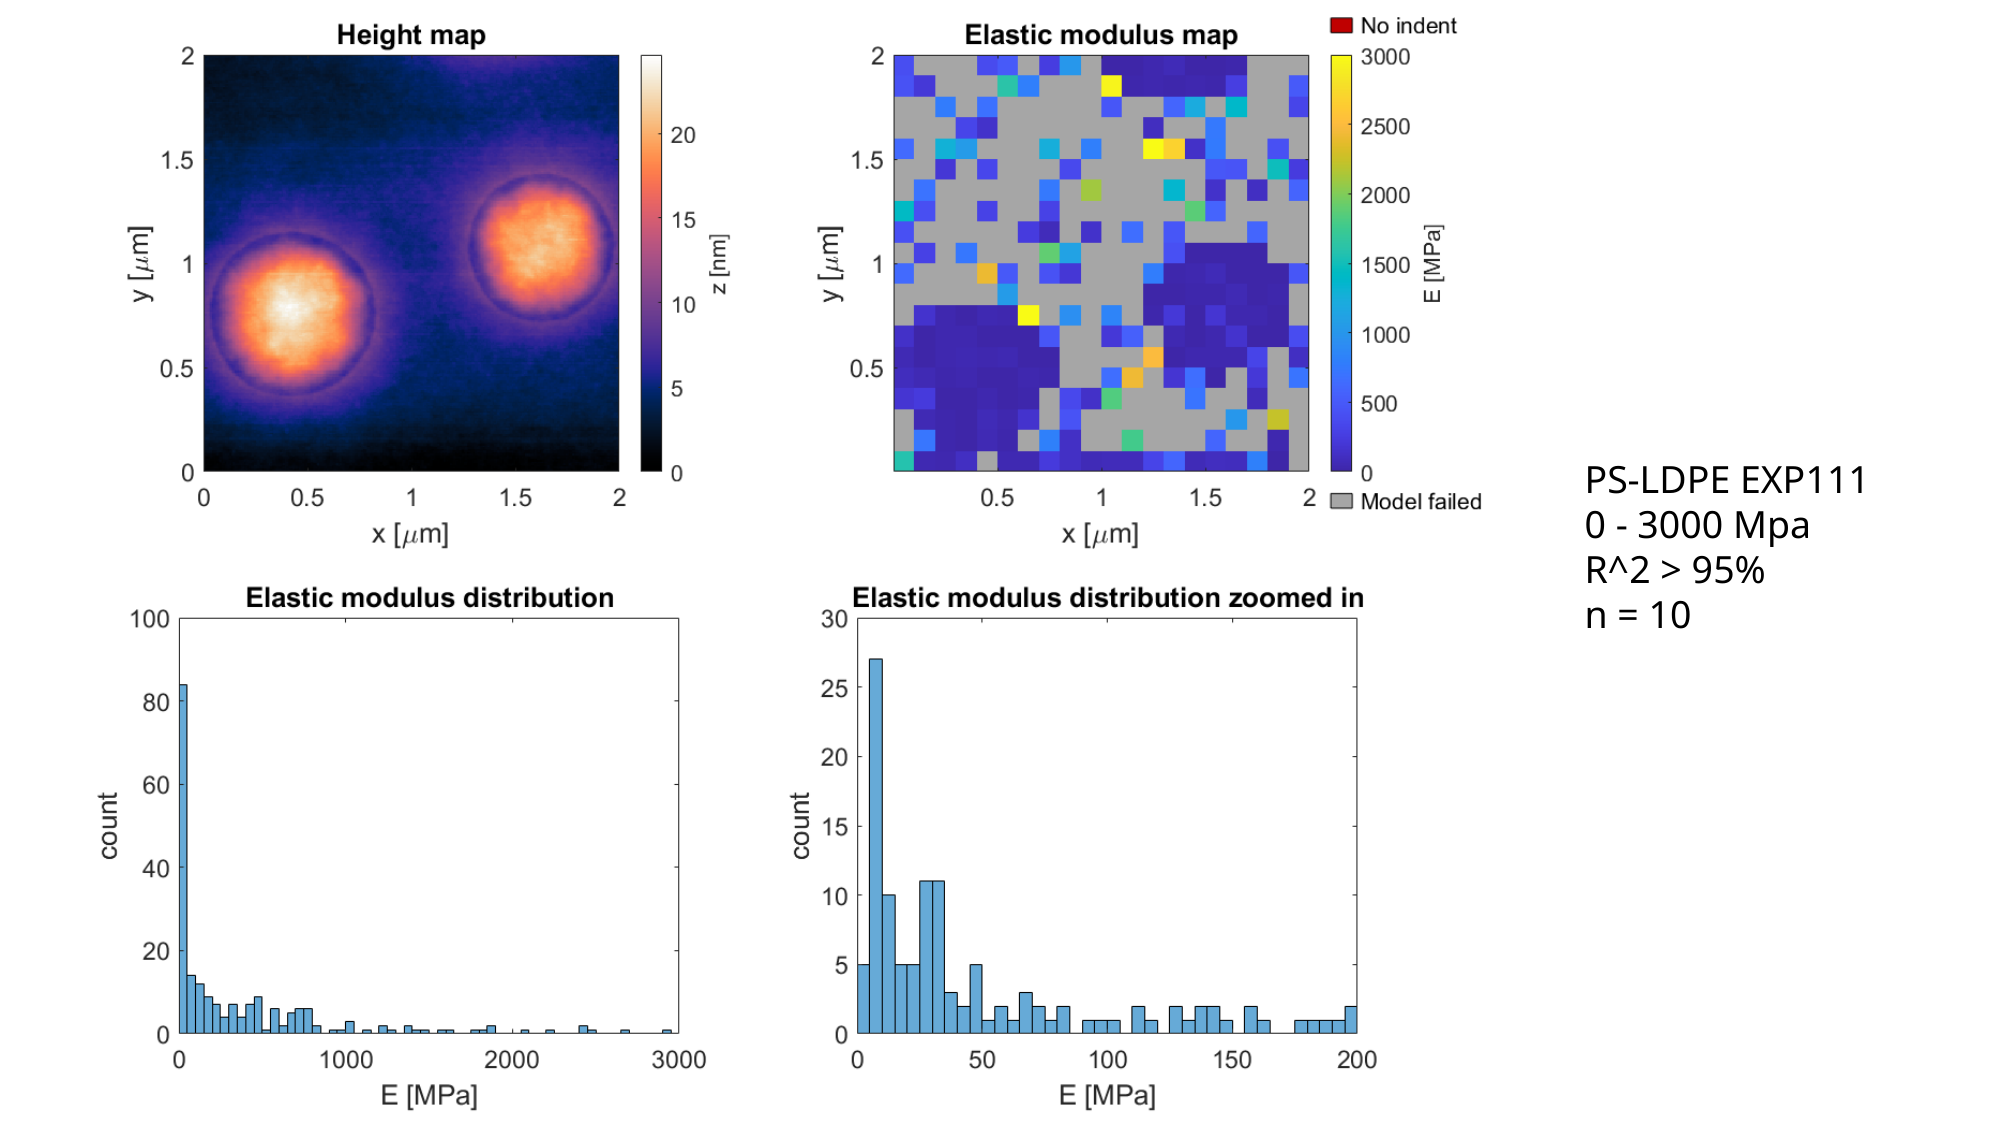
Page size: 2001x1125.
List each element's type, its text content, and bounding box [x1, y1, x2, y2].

text_box PS-LDPE EXP111 0 - 3000 Mpa R^2 > 95% n = 10 [1569, 449, 2000, 644]
picture [0, 0, 1501, 1125]
